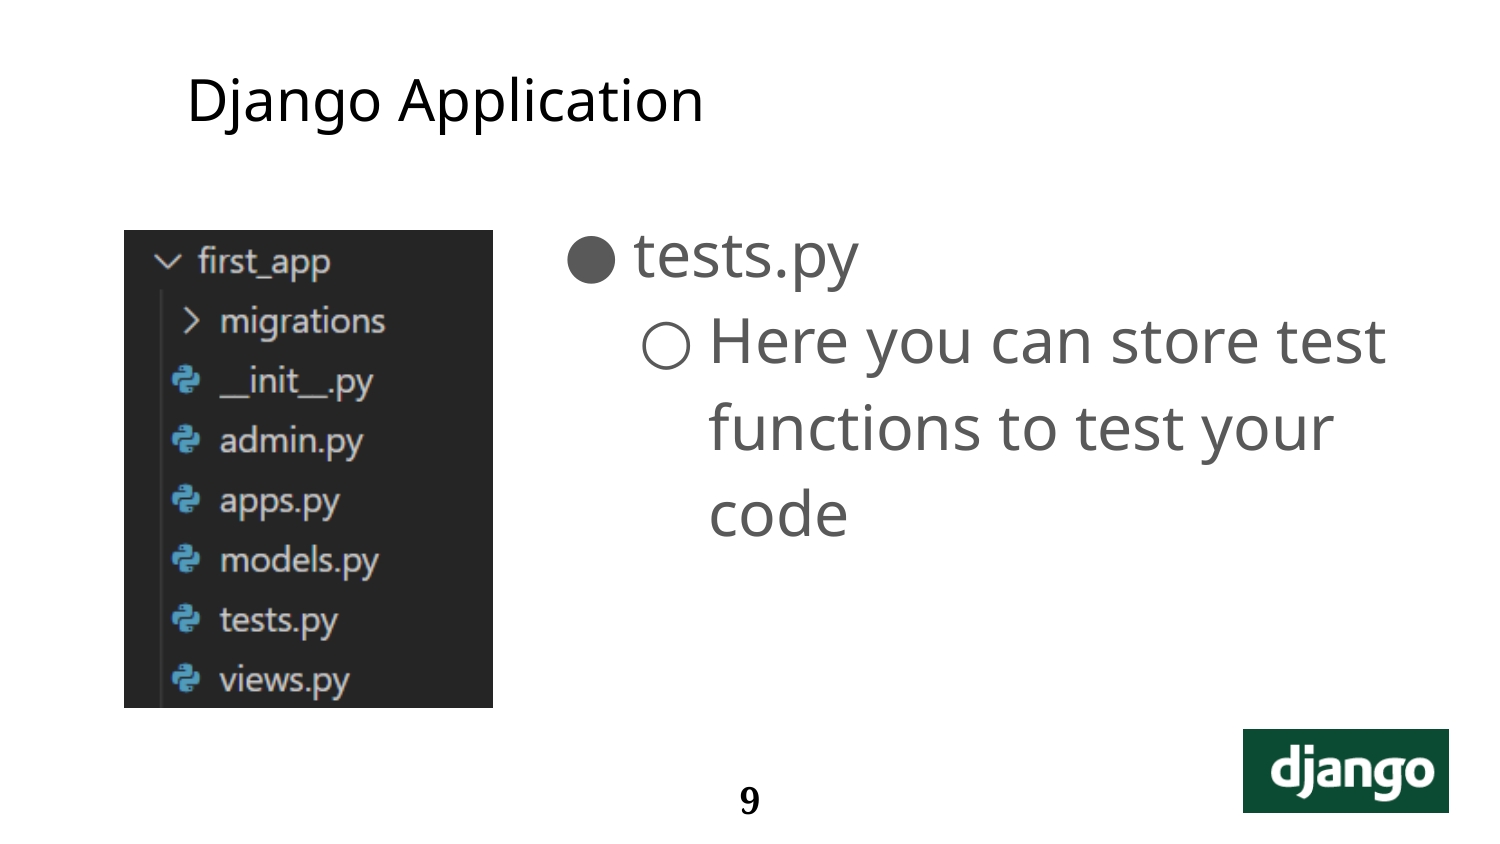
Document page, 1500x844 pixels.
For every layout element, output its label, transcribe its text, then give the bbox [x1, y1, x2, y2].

text_box 9 [575, 756, 925, 835]
list tests.py Here you can store test functions to test your code [543, 189, 1478, 750]
picture [123, 230, 493, 709]
picture [1243, 729, 1450, 814]
title Django Application [171, 48, 1449, 143]
